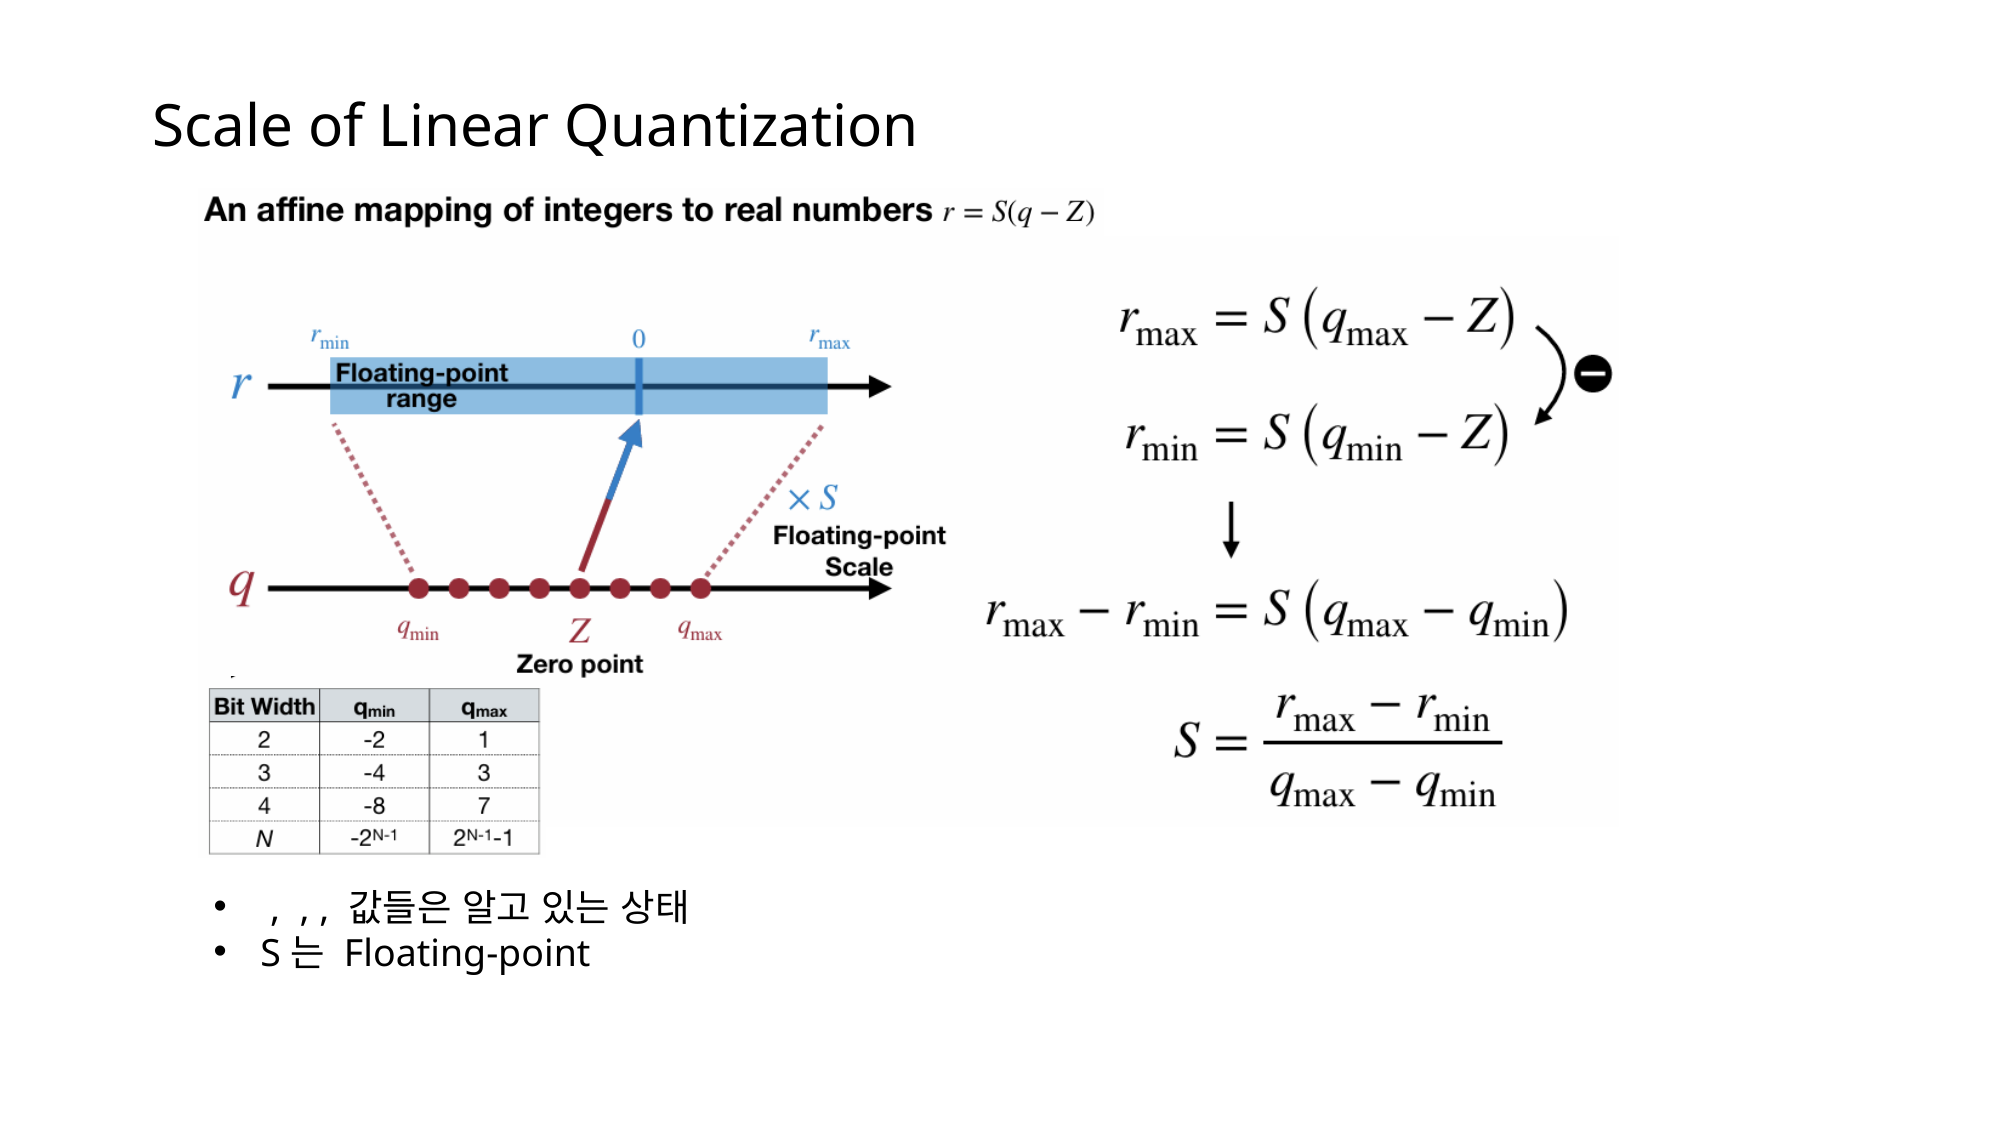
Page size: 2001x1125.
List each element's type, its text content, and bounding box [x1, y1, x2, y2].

picture [198, 187, 1619, 859]
title Scale of Linear Quantization [137, 18, 1863, 237]
